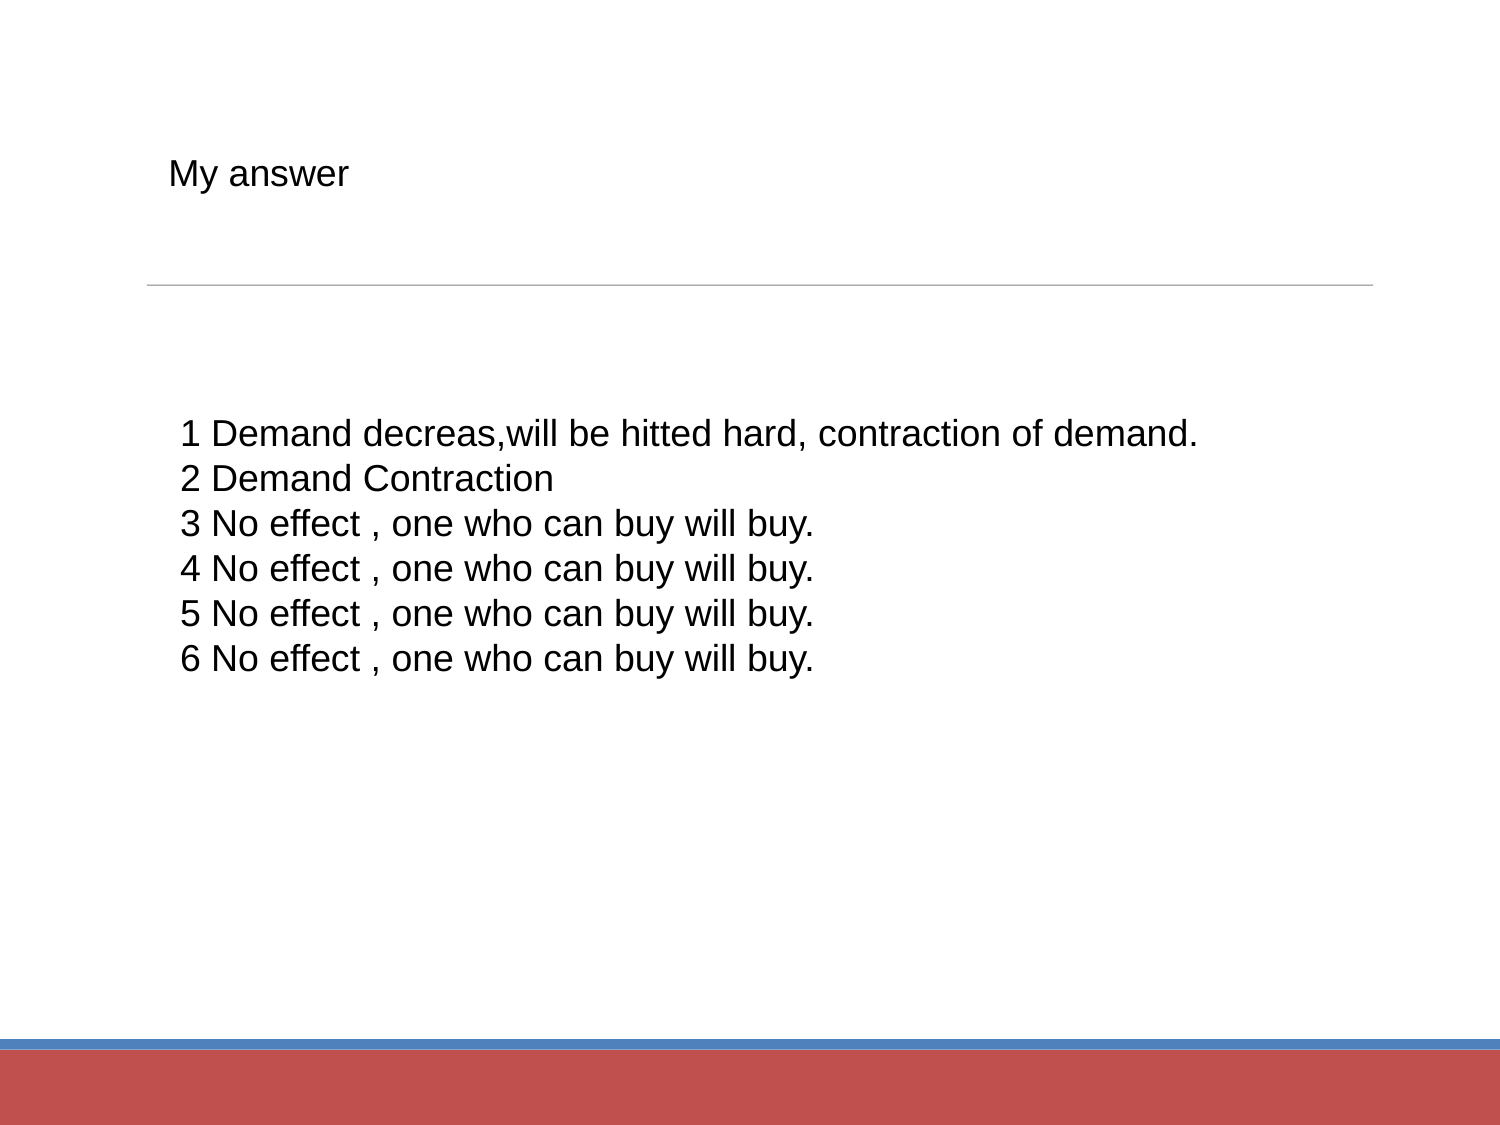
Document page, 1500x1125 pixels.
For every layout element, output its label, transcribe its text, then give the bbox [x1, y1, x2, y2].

text_box My answer [153, 141, 544, 199]
text_box 1 Demand decreas,will be hitted hard, contraction of demand. 2 Demand Contraction 3 No effect , one who can buy will buy. 4 No effect , one who can buy will buy. 5 No effect , one who can buy will buy. 6 No effect , one who can buy will buy. [165, 401, 1406, 669]
